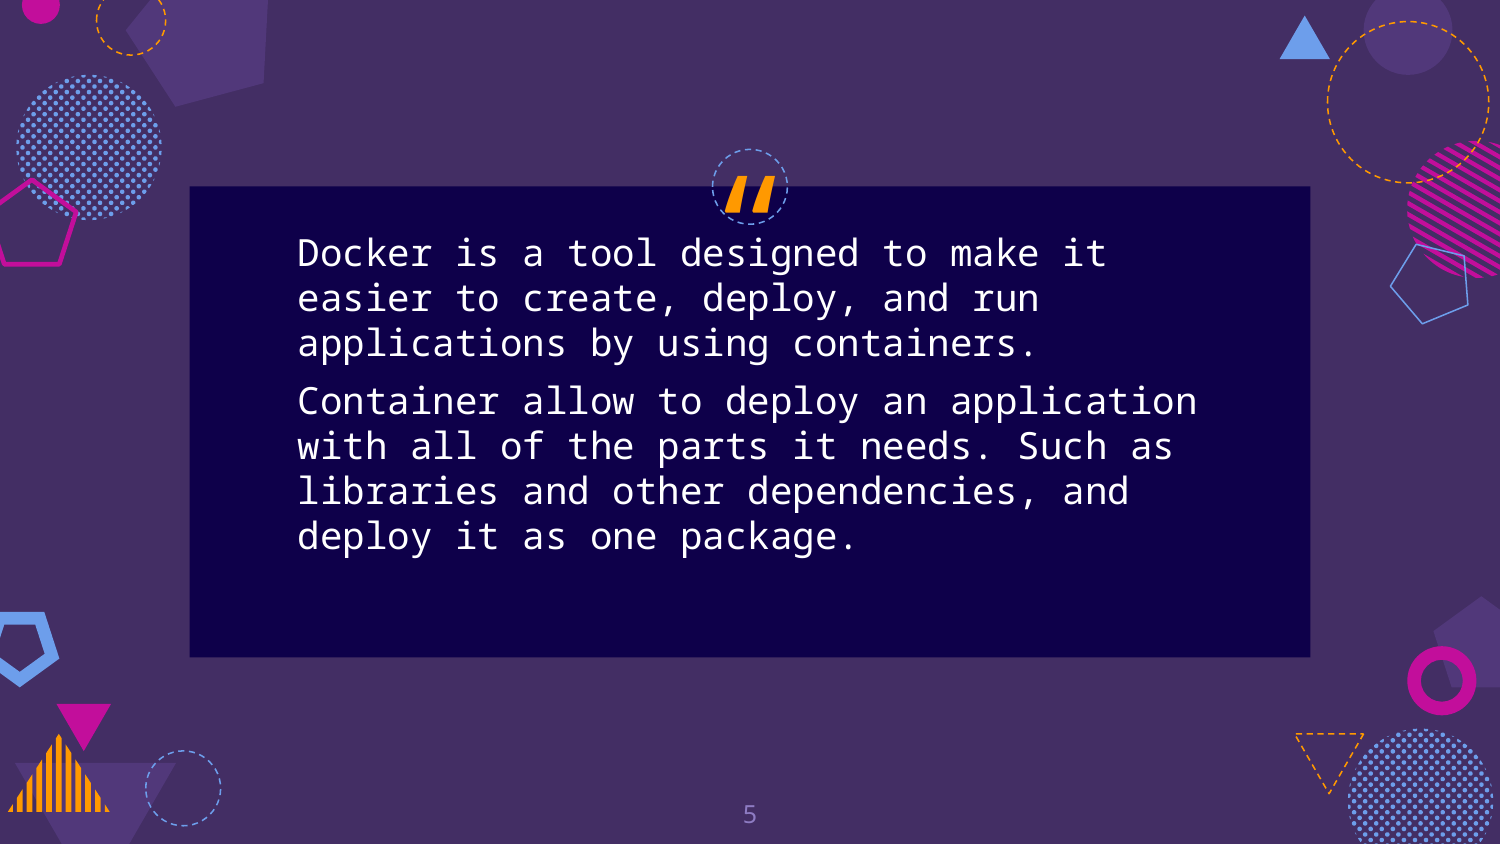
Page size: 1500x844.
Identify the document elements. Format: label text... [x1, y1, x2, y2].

slide_number ‹#› [705, 783, 795, 844]
list Docker is a tool designed to make it easier to create, deploy, and run applications by using containers. Container allow to deploy an application with all of the parts it needs. Such as libraries and other dependencies, and deploy it as one package. [282, 225, 1218, 619]
